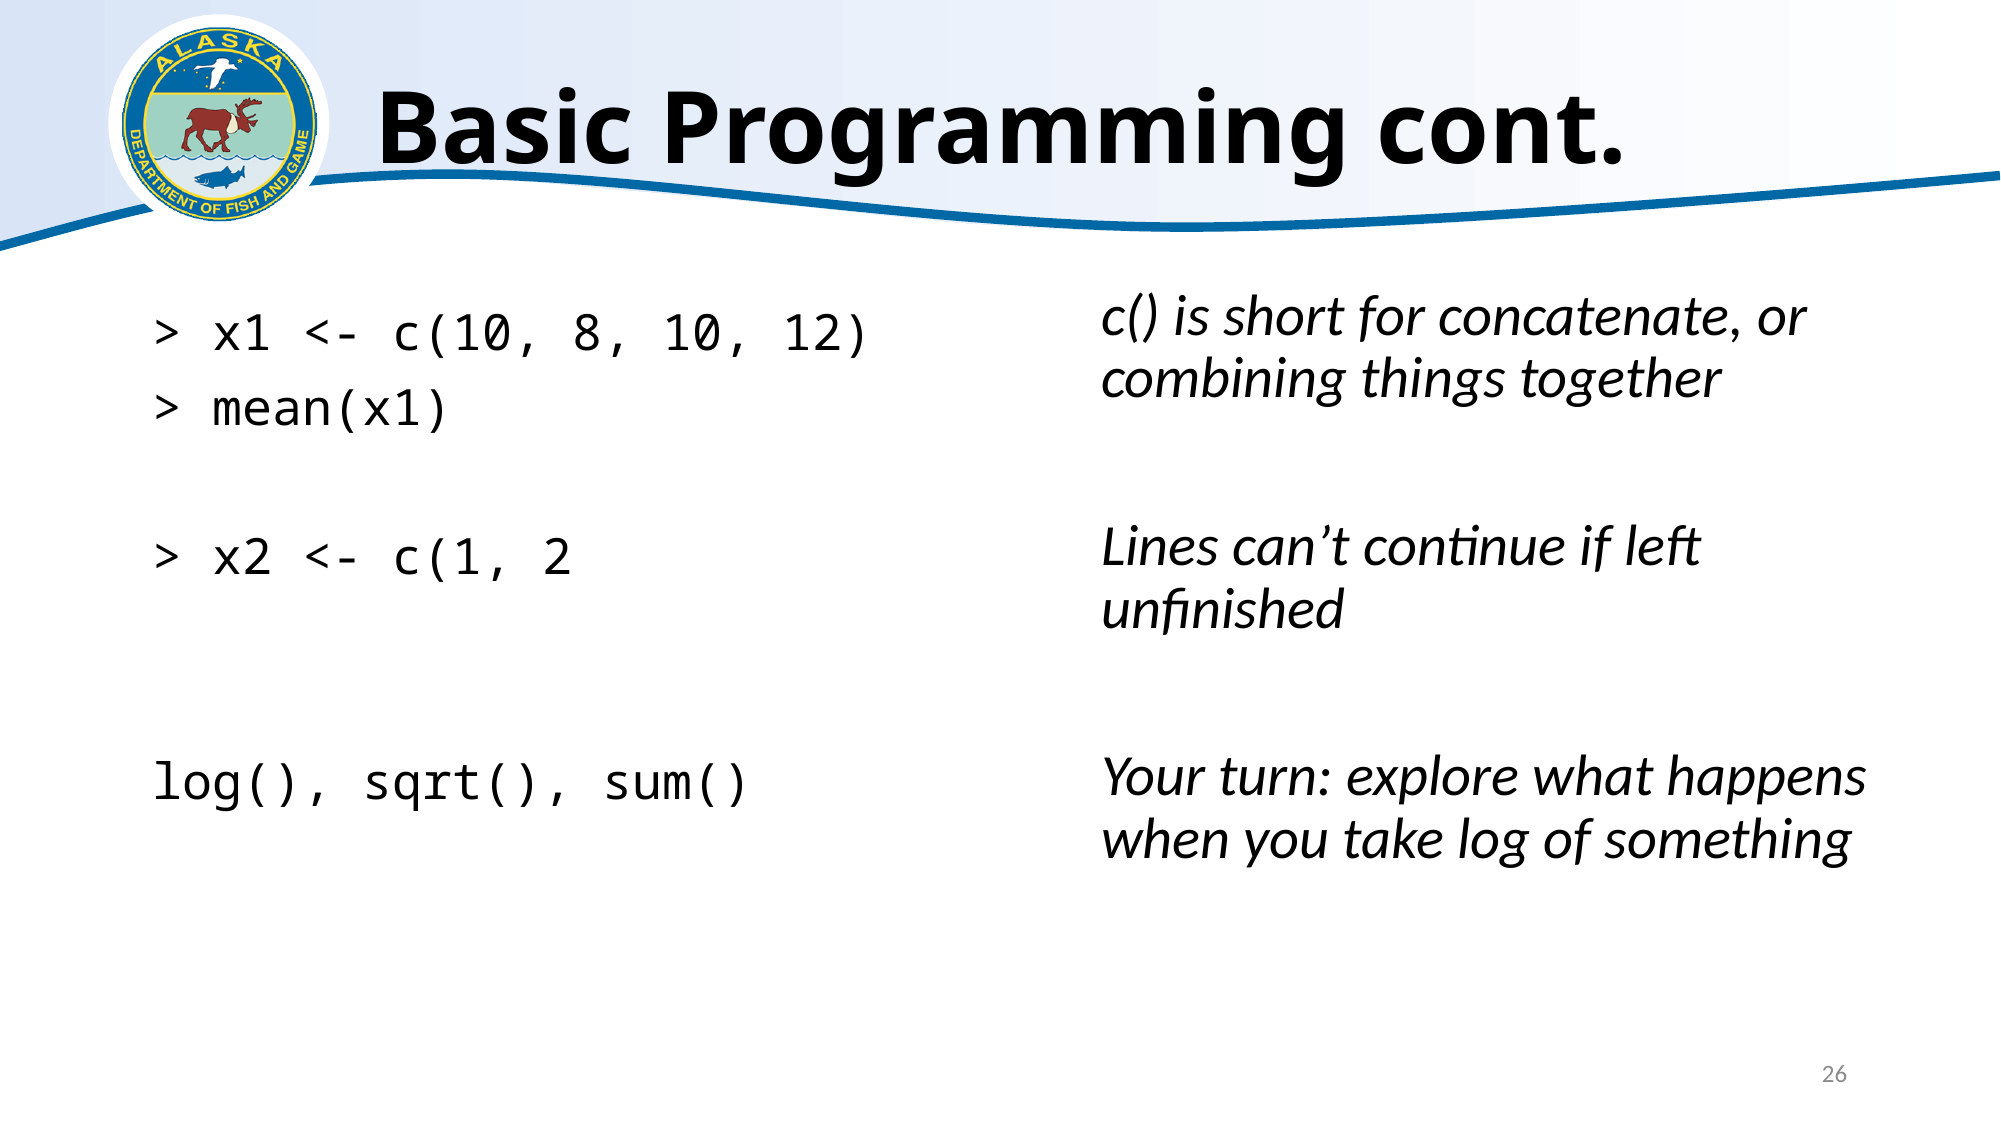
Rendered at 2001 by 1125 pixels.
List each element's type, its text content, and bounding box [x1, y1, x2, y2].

slide_number 26 [1412, 1042, 1863, 1103]
list > x1 <- c(10, 8, 10, 12) > mean(x1) > x2 <- c(1, 2 log(), sqrt(), sum() [137, 299, 1000, 1014]
title Basic Programming cont. [359, 30, 1863, 232]
picture [30, 14, 408, 232]
text_box c() is short for concatenate, or combining things together Lines can’t continue if left unfinished Your turn: explore what happens when you take log of something [1086, 277, 1902, 992]
